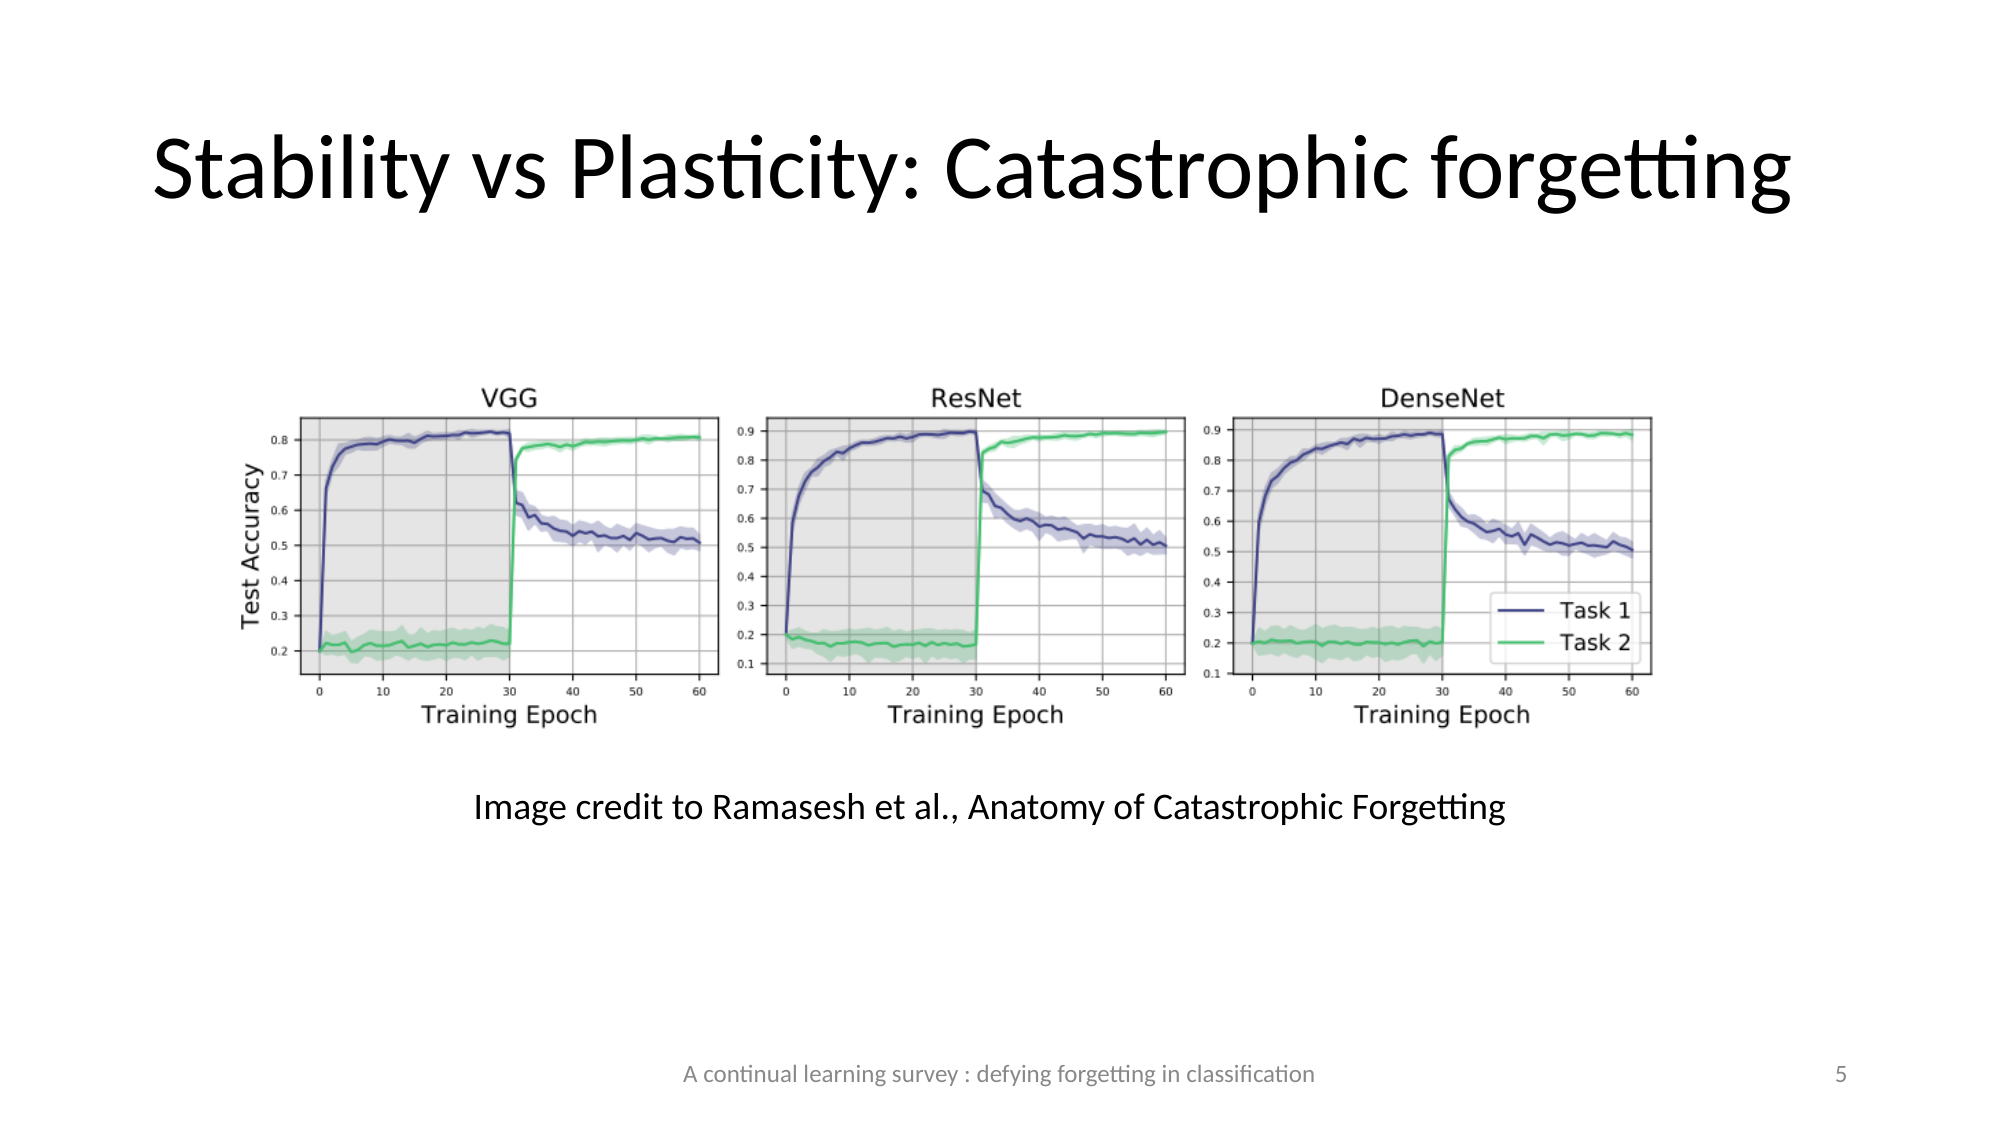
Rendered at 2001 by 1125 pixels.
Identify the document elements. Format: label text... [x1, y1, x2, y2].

text_box Image credit to Ramasesh et al., Anatomy of Catastrophic Forgetting [458, 774, 1541, 835]
slide_number ‹#› [1412, 1042, 1863, 1103]
footer A continual learning survey : defying forgetting in classification [662, 1042, 1338, 1103]
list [137, 293, 1863, 738]
title Stability vs Plasticity: Catastrophic forgetting [137, 59, 1863, 278]
